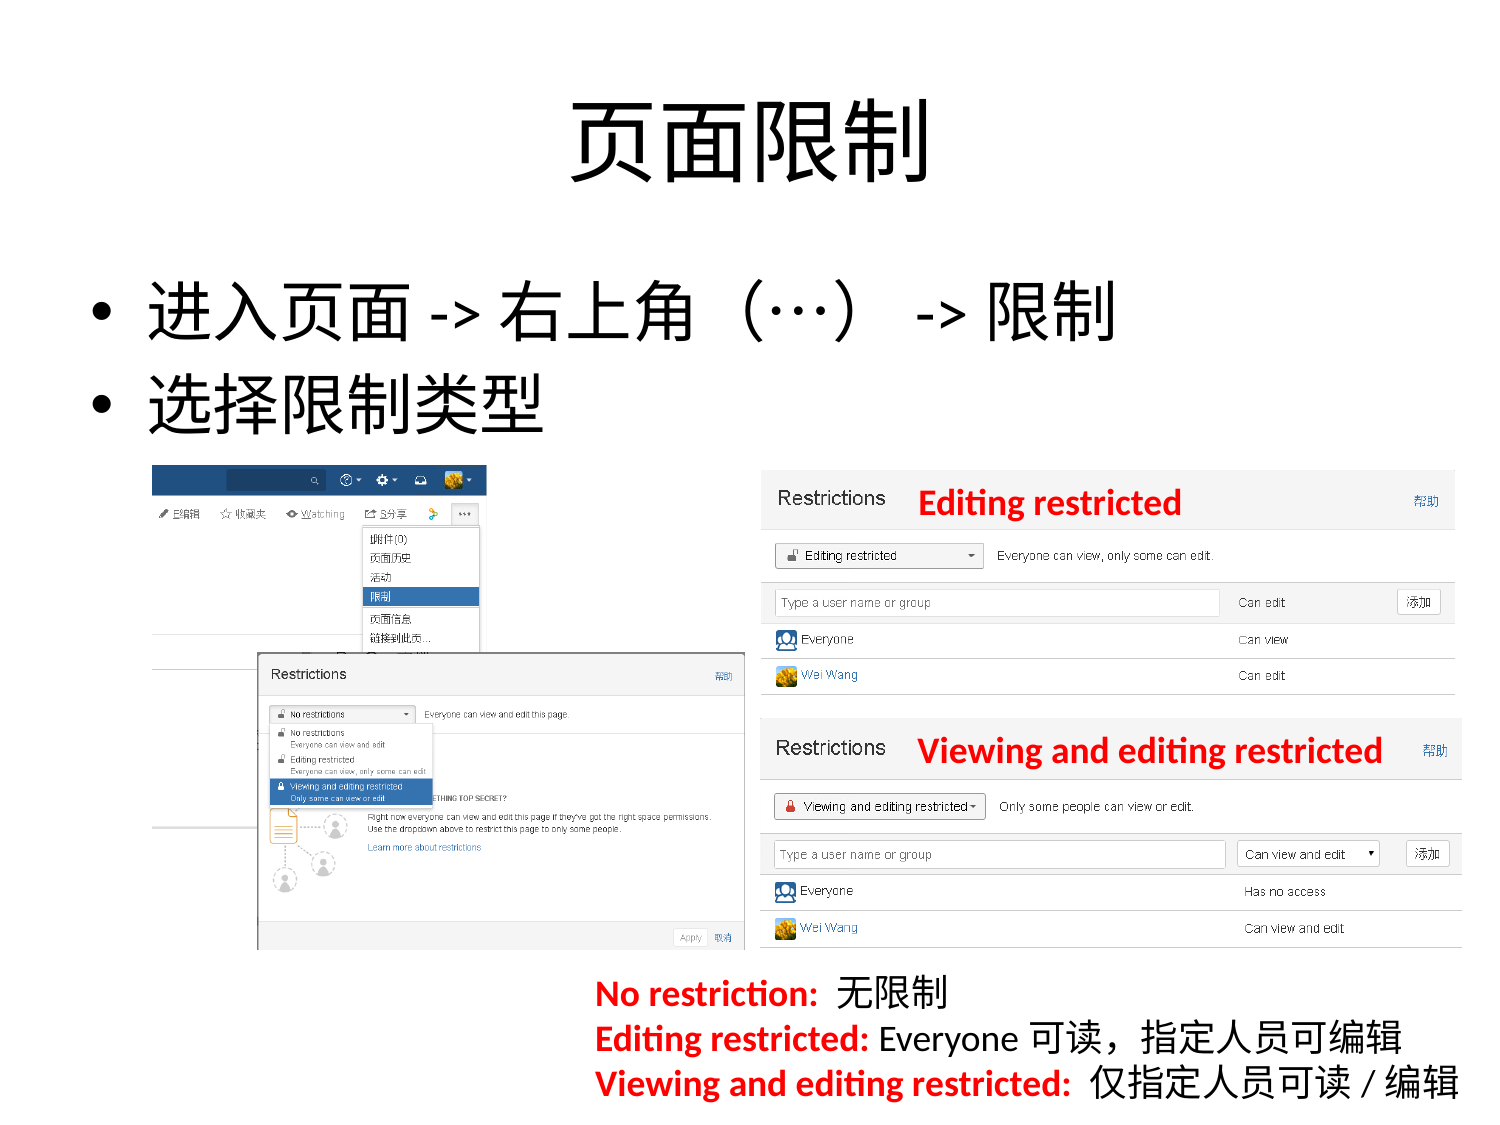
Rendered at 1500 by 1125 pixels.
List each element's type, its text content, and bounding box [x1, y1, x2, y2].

picture [152, 465, 745, 950]
title 页面限制 [75, 45, 1425, 233]
picture [761, 469, 1455, 704]
text_box No restriction: 无限制 Editing restricted: Everyone可读，指定人员可编辑 Viewing and editing restricted: 仅指定人员可读/编辑 [580, 961, 1475, 1112]
picture [759, 717, 1462, 950]
list 进入页面->右上角（…）->限制 选择限制类型 [75, 262, 1425, 1005]
